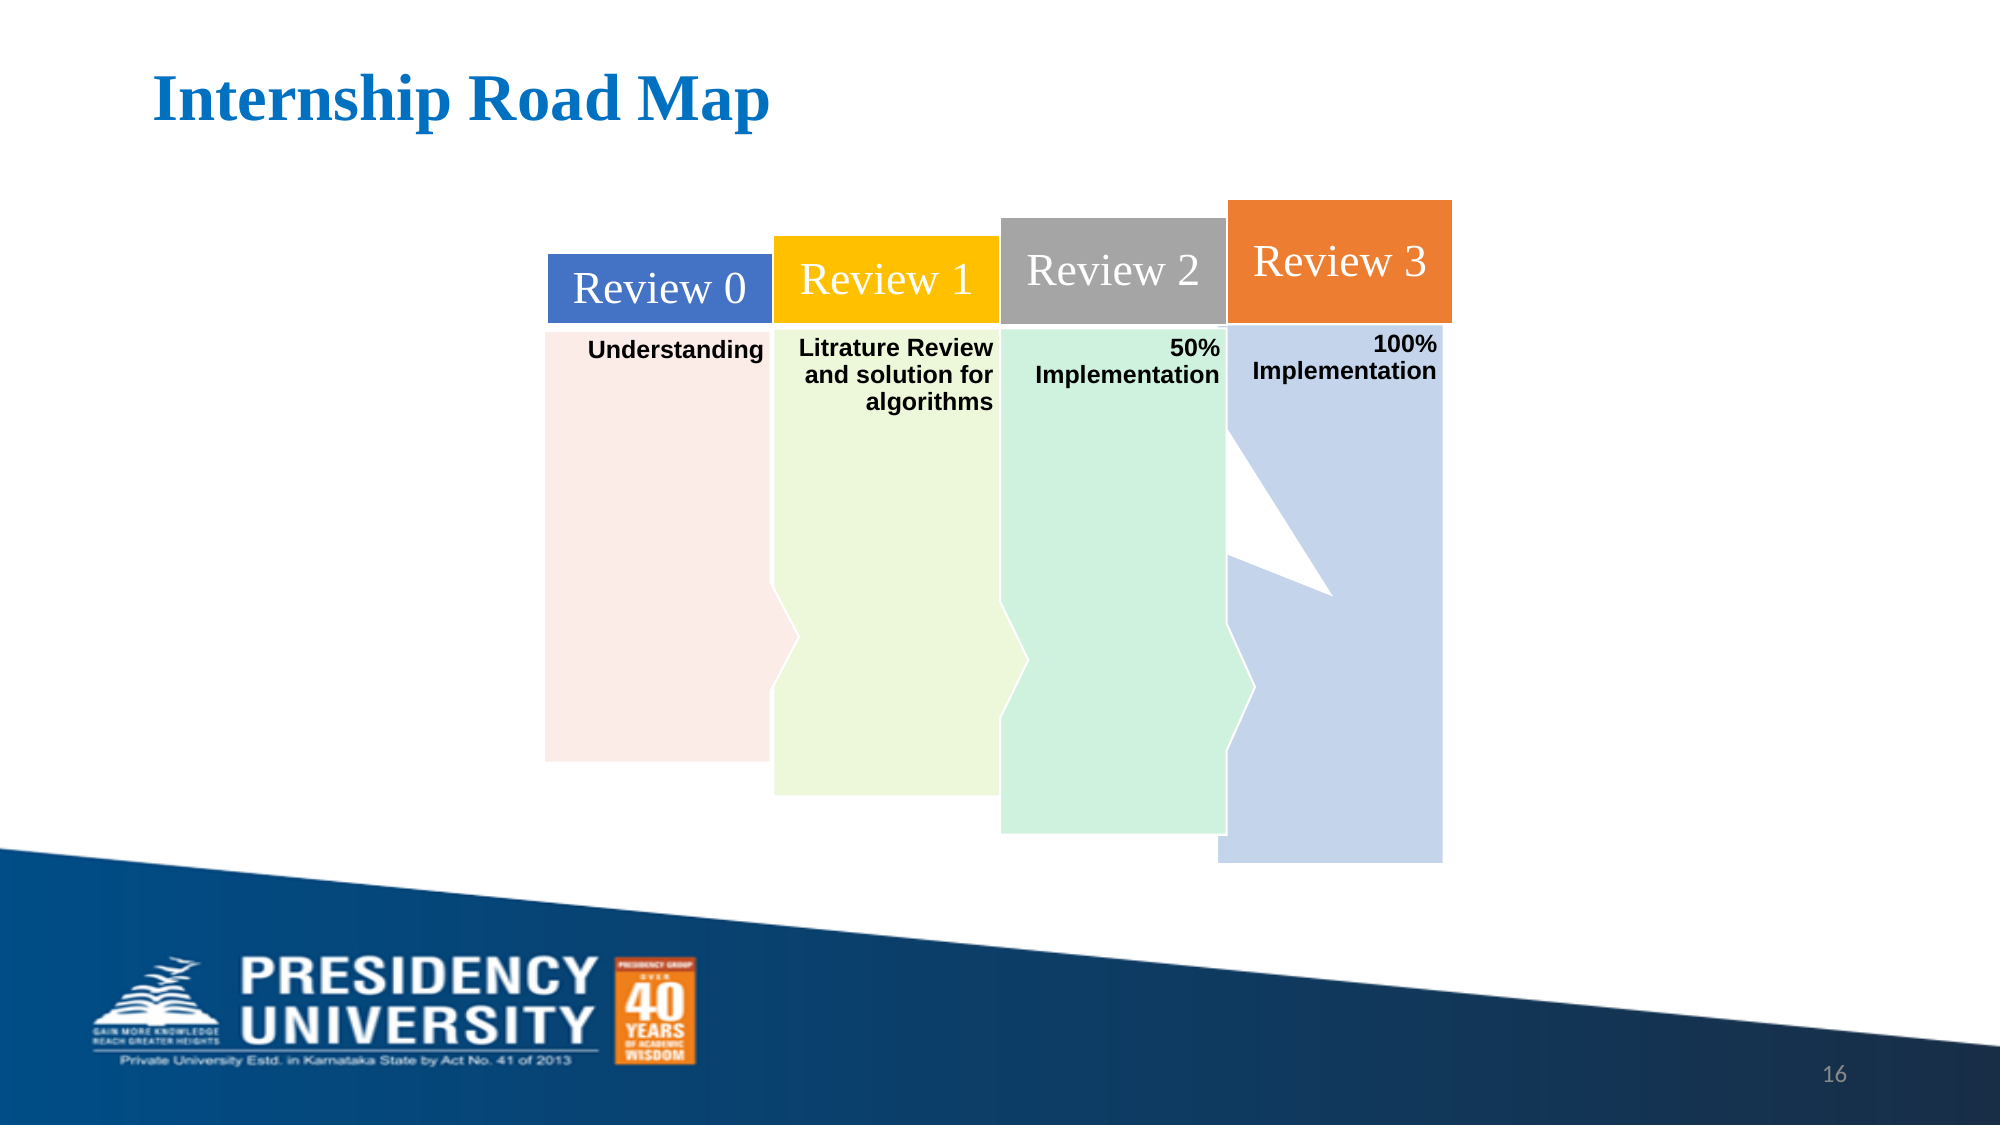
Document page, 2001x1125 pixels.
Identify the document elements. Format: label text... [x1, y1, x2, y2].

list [137, 198, 1863, 865]
title Internship Road Map [137, 50, 1863, 148]
slide_number 16 [1412, 1042, 1863, 1103]
picture [0, 845, 2000, 1125]
